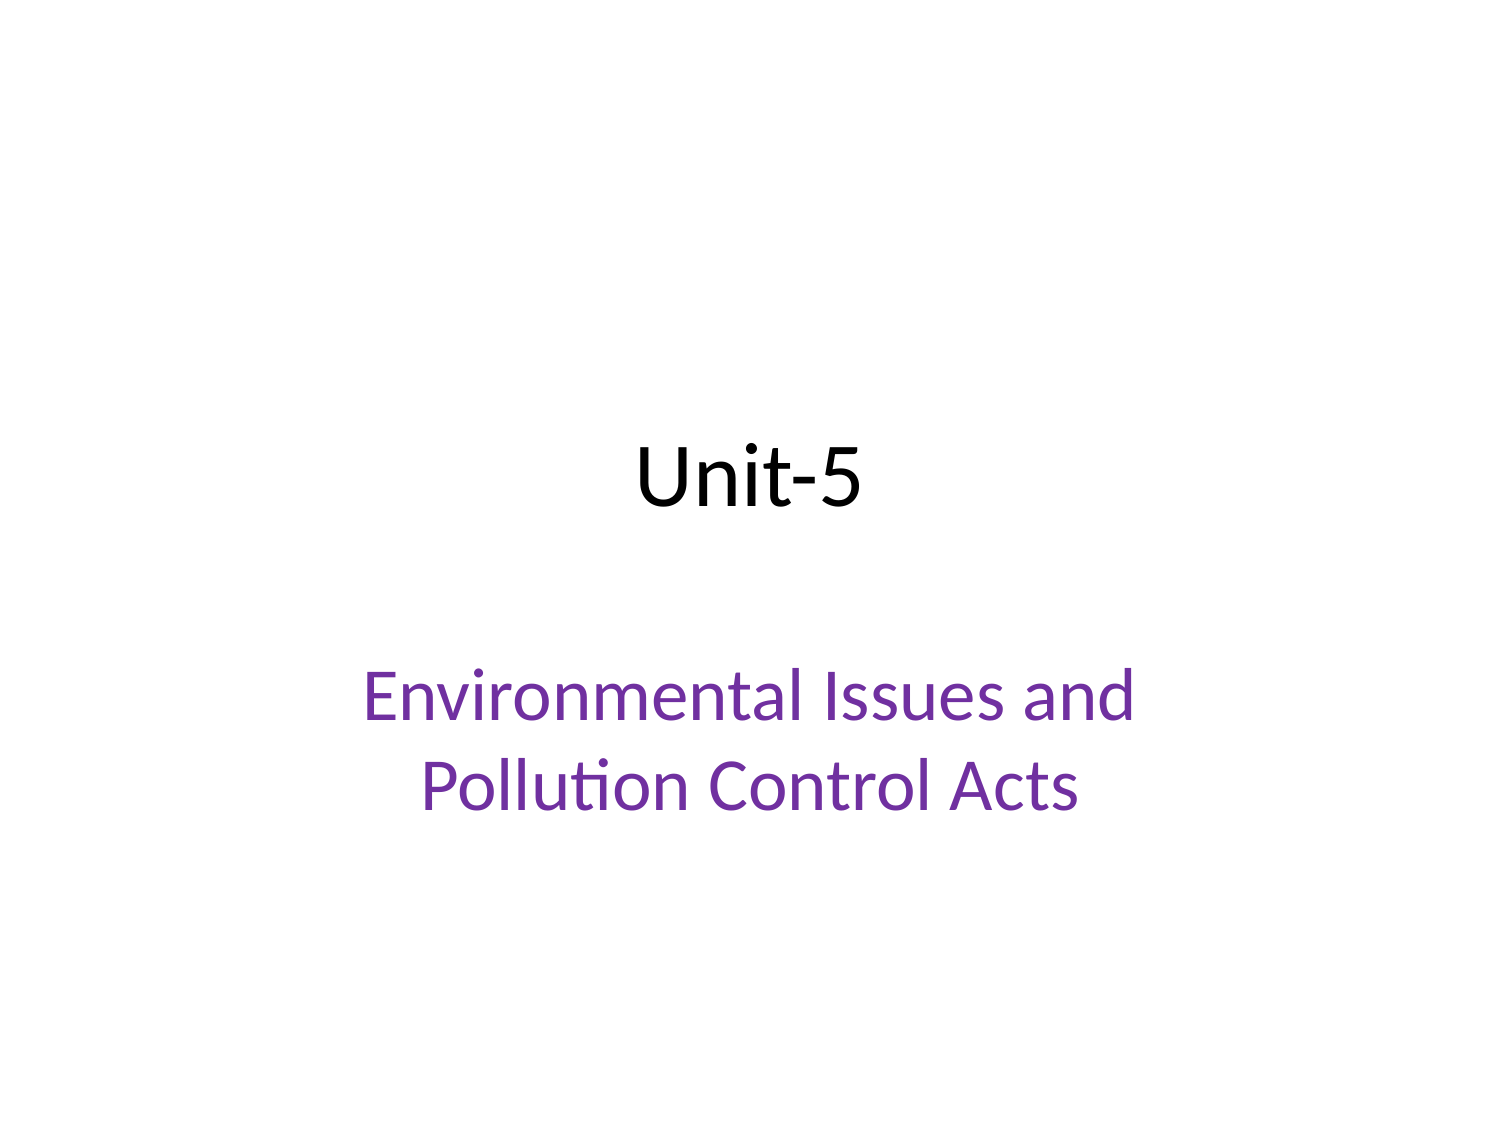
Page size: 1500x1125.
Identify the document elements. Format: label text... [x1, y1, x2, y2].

title Unit-5 [112, 349, 1388, 591]
subtitle Environmental Issues and Pollution Control Acts [225, 637, 1275, 925]
